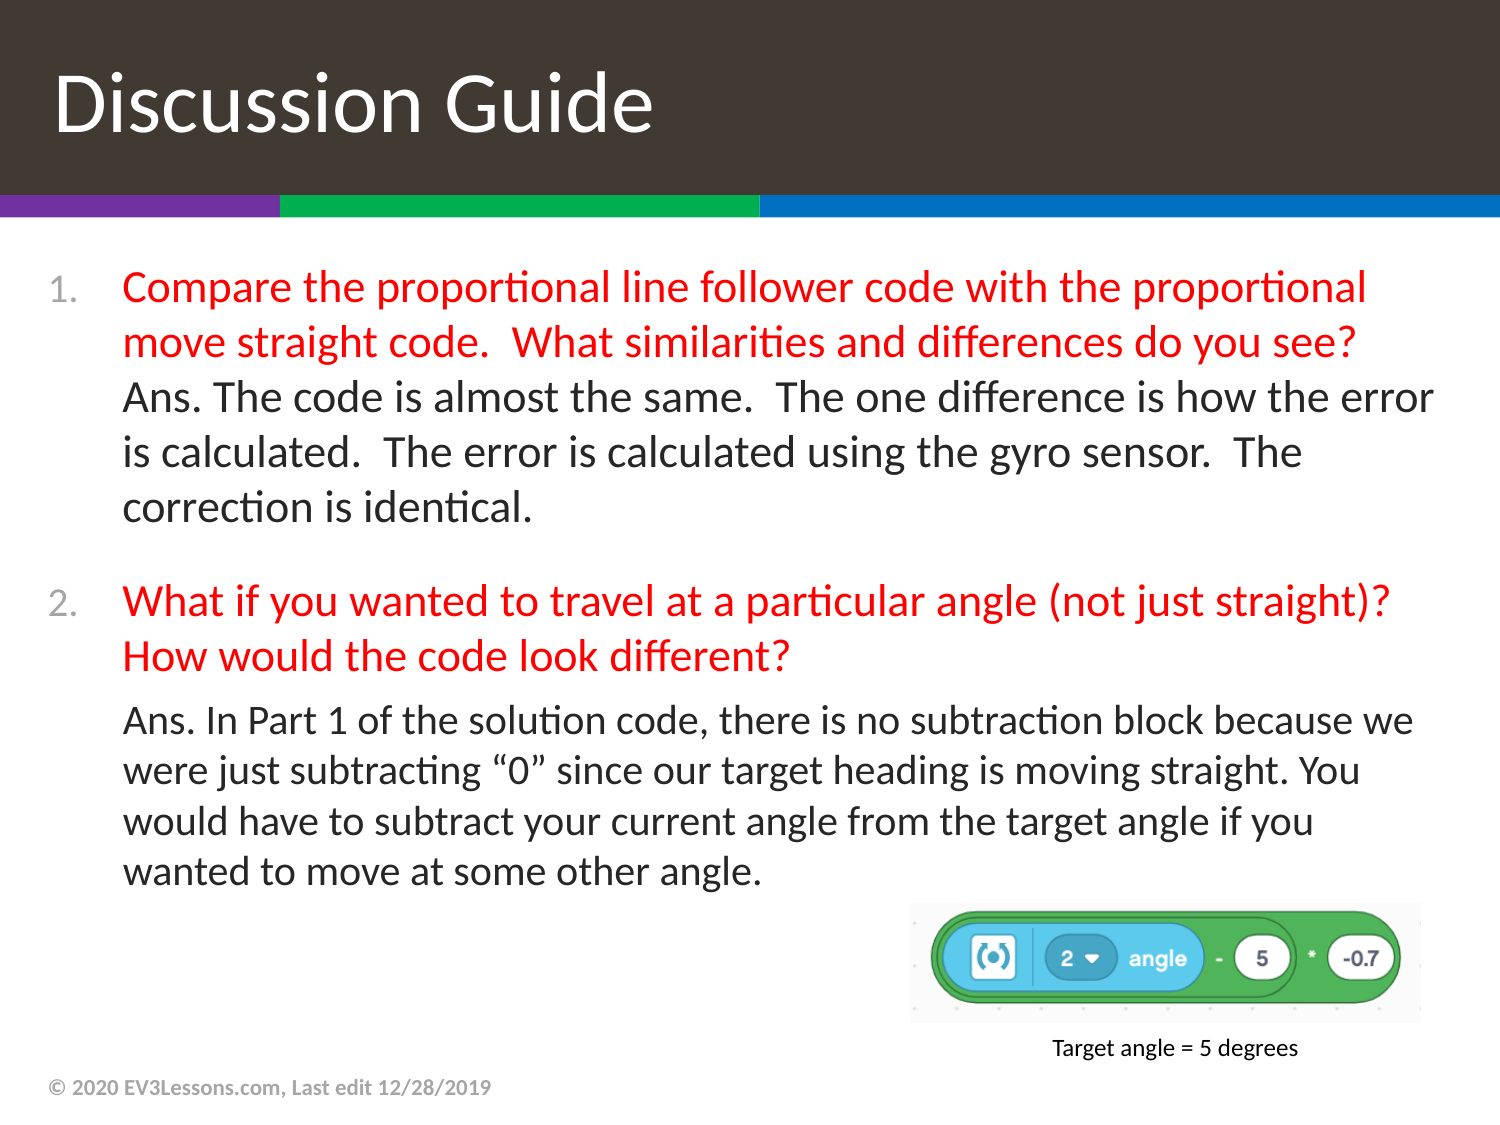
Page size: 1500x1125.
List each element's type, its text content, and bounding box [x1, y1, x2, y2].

footer © 2020 EV3Lessons.com, Last edit 12/28/2019 [32, 1055, 1038, 1116]
text_box Target angle = 5 degrees [1037, 1034, 1378, 1069]
list Compare the proportional line follower code with the proportional move straight code. What similarities and differences do you see? Ans. The code is almost the same. The one difference is how the error is calculated. The error is calculated using the gyro sensor. The correction is identical. What if you wanted to travel at a particular angle (not just straight)? How would the code look different? Ans. In Part 1 of the solution code, there is no subtraction block because we were just subtracting “0” since our target heading is moving straight. You would have to subtract your current angle from the target angle if you wanted to move at some other angle. [32, 248, 1461, 904]
title Discussion Guide [0, 0, 1500, 195]
picture [909, 903, 1422, 1023]
